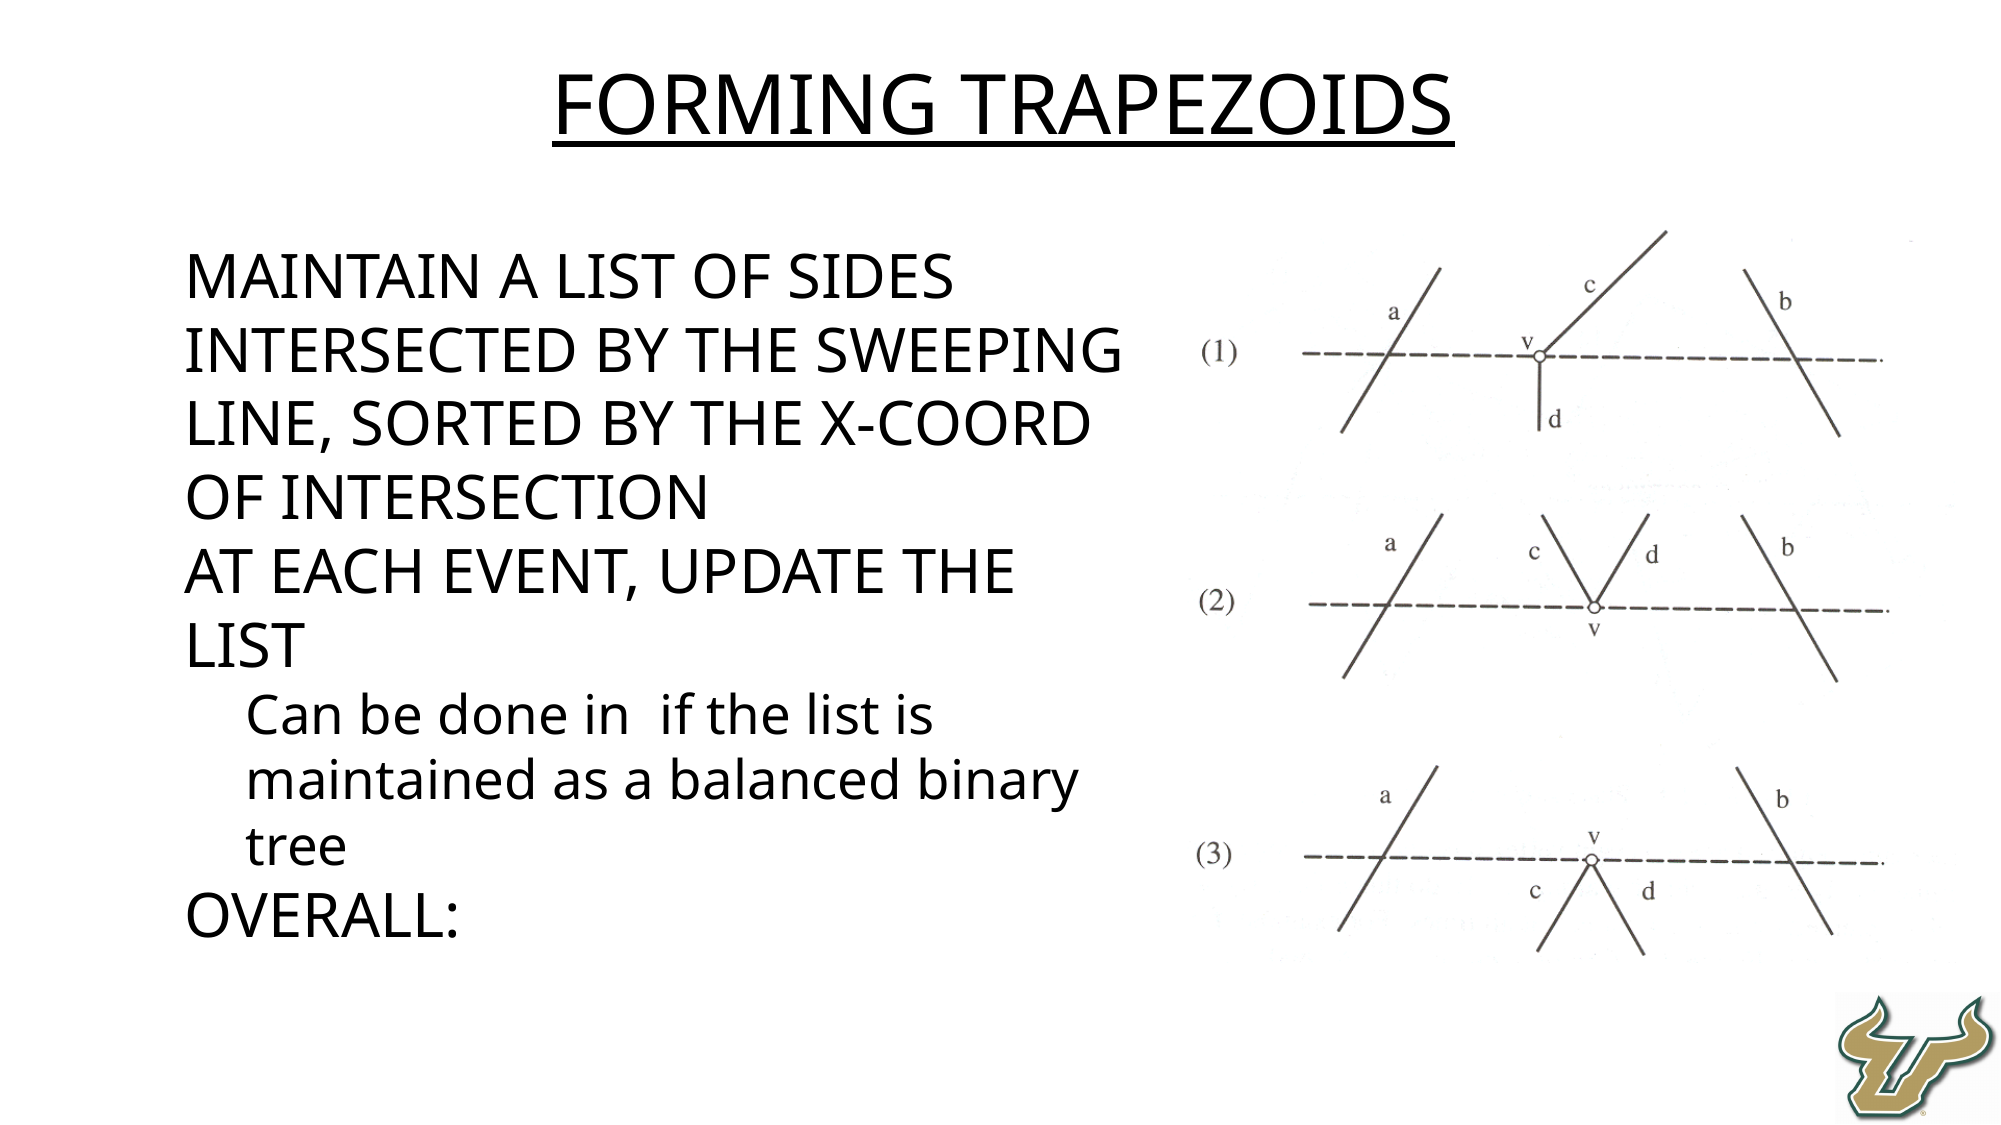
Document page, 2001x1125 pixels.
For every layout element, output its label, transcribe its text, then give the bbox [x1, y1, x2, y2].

picture [1835, 992, 2000, 1124]
list Forming trapezoids [261, 43, 1739, 172]
picture [1187, 224, 1957, 963]
